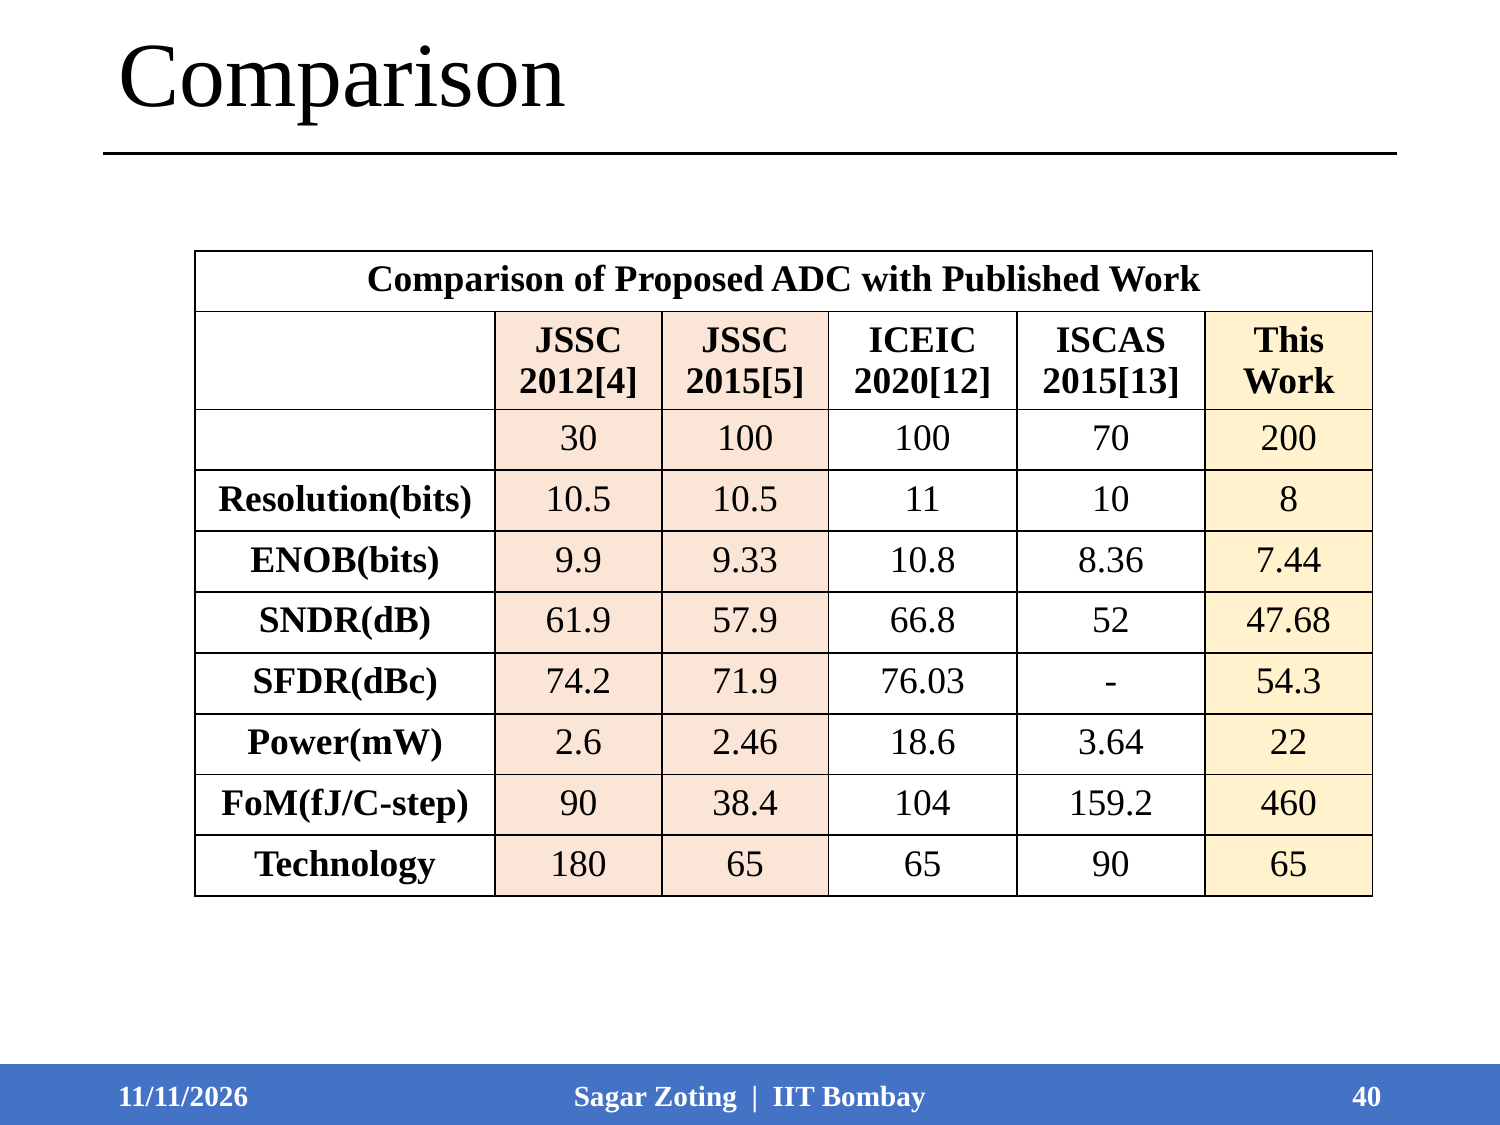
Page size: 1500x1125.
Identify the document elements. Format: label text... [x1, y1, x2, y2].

slide_number 27-Jun-22 [103, 1065, 441, 1125]
slide_number 40 [1059, 1065, 1397, 1125]
title Comparison [103, 0, 1397, 154]
footer Sagar Zoting | IIT Bombay [496, 1065, 1004, 1125]
